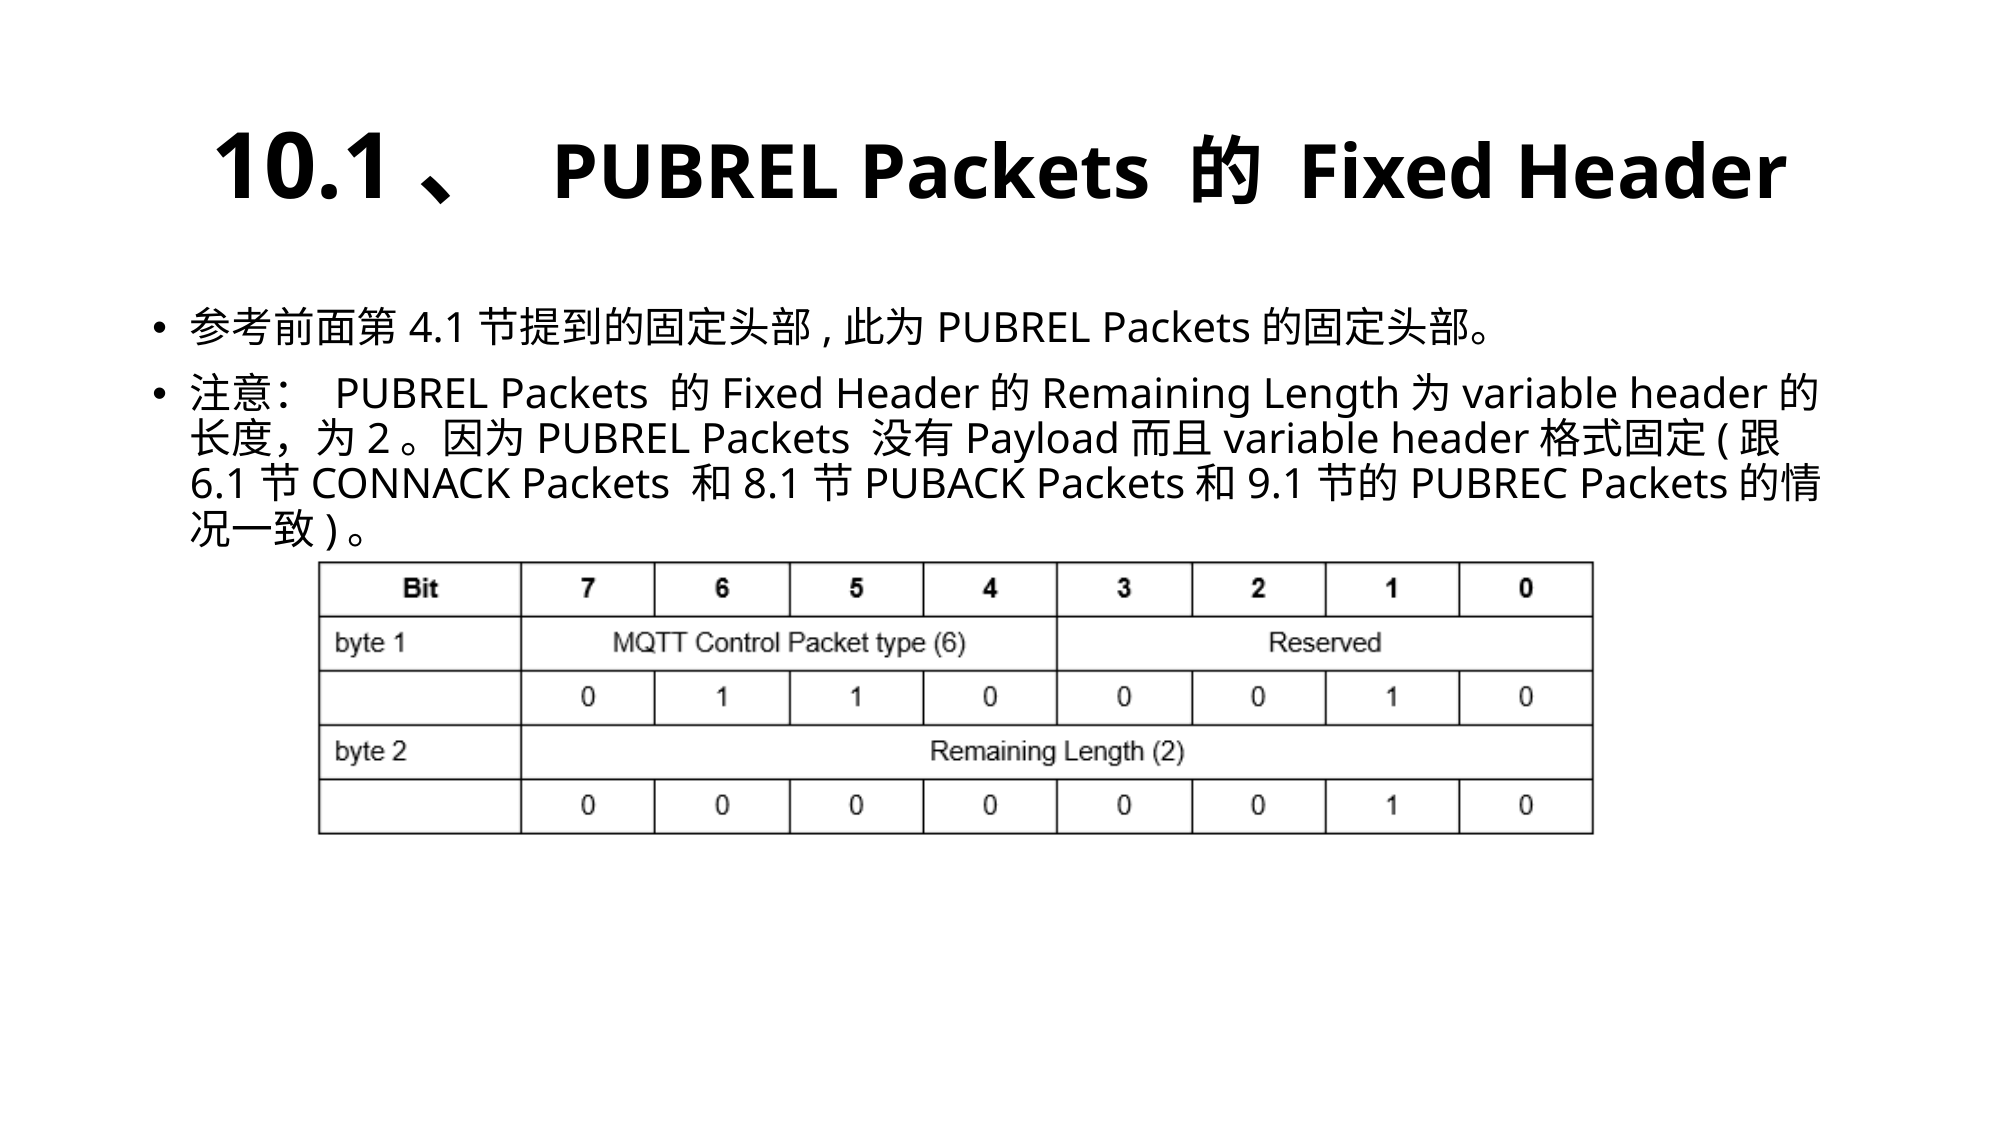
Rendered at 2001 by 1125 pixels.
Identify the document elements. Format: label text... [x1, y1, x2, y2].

picture [315, 551, 1605, 844]
title 10.1、 PUBREL Packets 的 Fixed Header [137, 59, 1863, 278]
list 参考前面第4.1节提到的固定头部,此为PUBREL Packets的固定头部。 注意： PUBREL Packets 的Fixed Header的Remaining Length为variable header的长度，为2。因为PUBREL Packets 没有Payload而且variable header格式固定(跟6.1节CONNACK Packets 和8.1节PUBACK Packets和9.1节的PUBREC Packets的情况一致)。 [137, 299, 1863, 1014]
